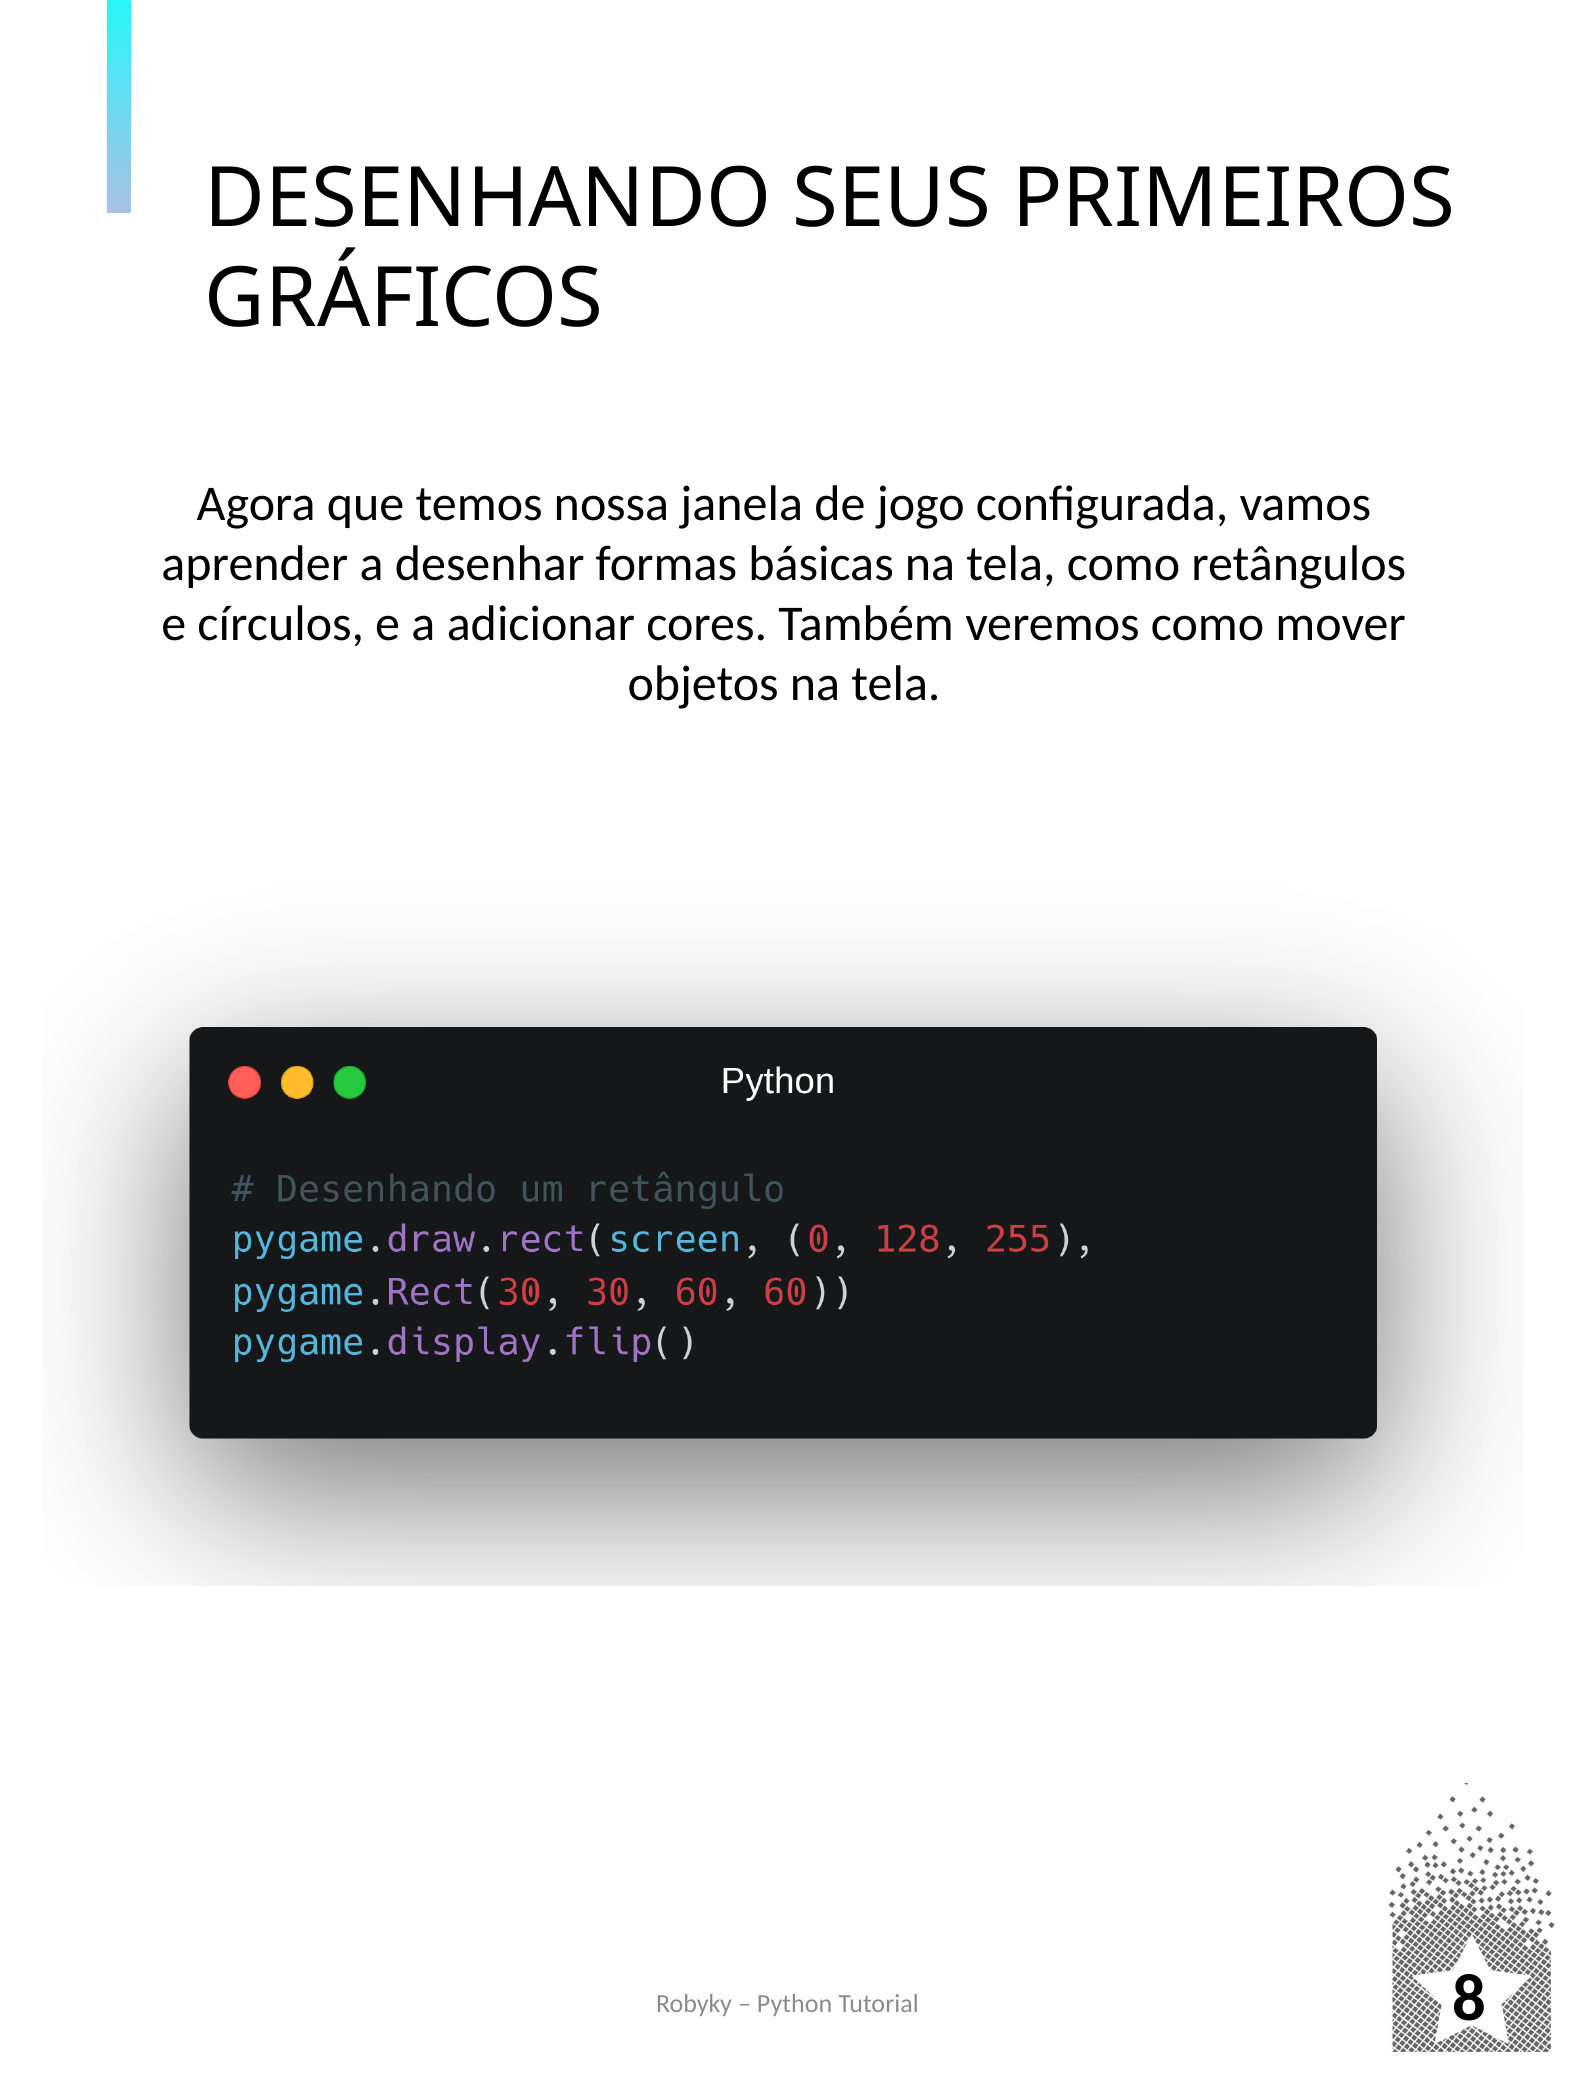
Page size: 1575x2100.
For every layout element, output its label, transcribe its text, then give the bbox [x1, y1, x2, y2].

picture [1365, 1783, 1575, 2075]
text_box DESENHANDO SEUS PRIMEIROS GRÁFICOS [189, 135, 1473, 351]
text_box [106, 0, 131, 213]
footer Robyky – Python Tutorial [521, 1946, 1054, 2059]
text_box Agora que temos nossa janela de jogo configurada, vamos aprender a desenhar formas básicas na tela, como retângulos e círculos, e a adicionar cores. Também veremos como mover objetos na tela. [142, 462, 1426, 718]
picture [42, 879, 1524, 1586]
